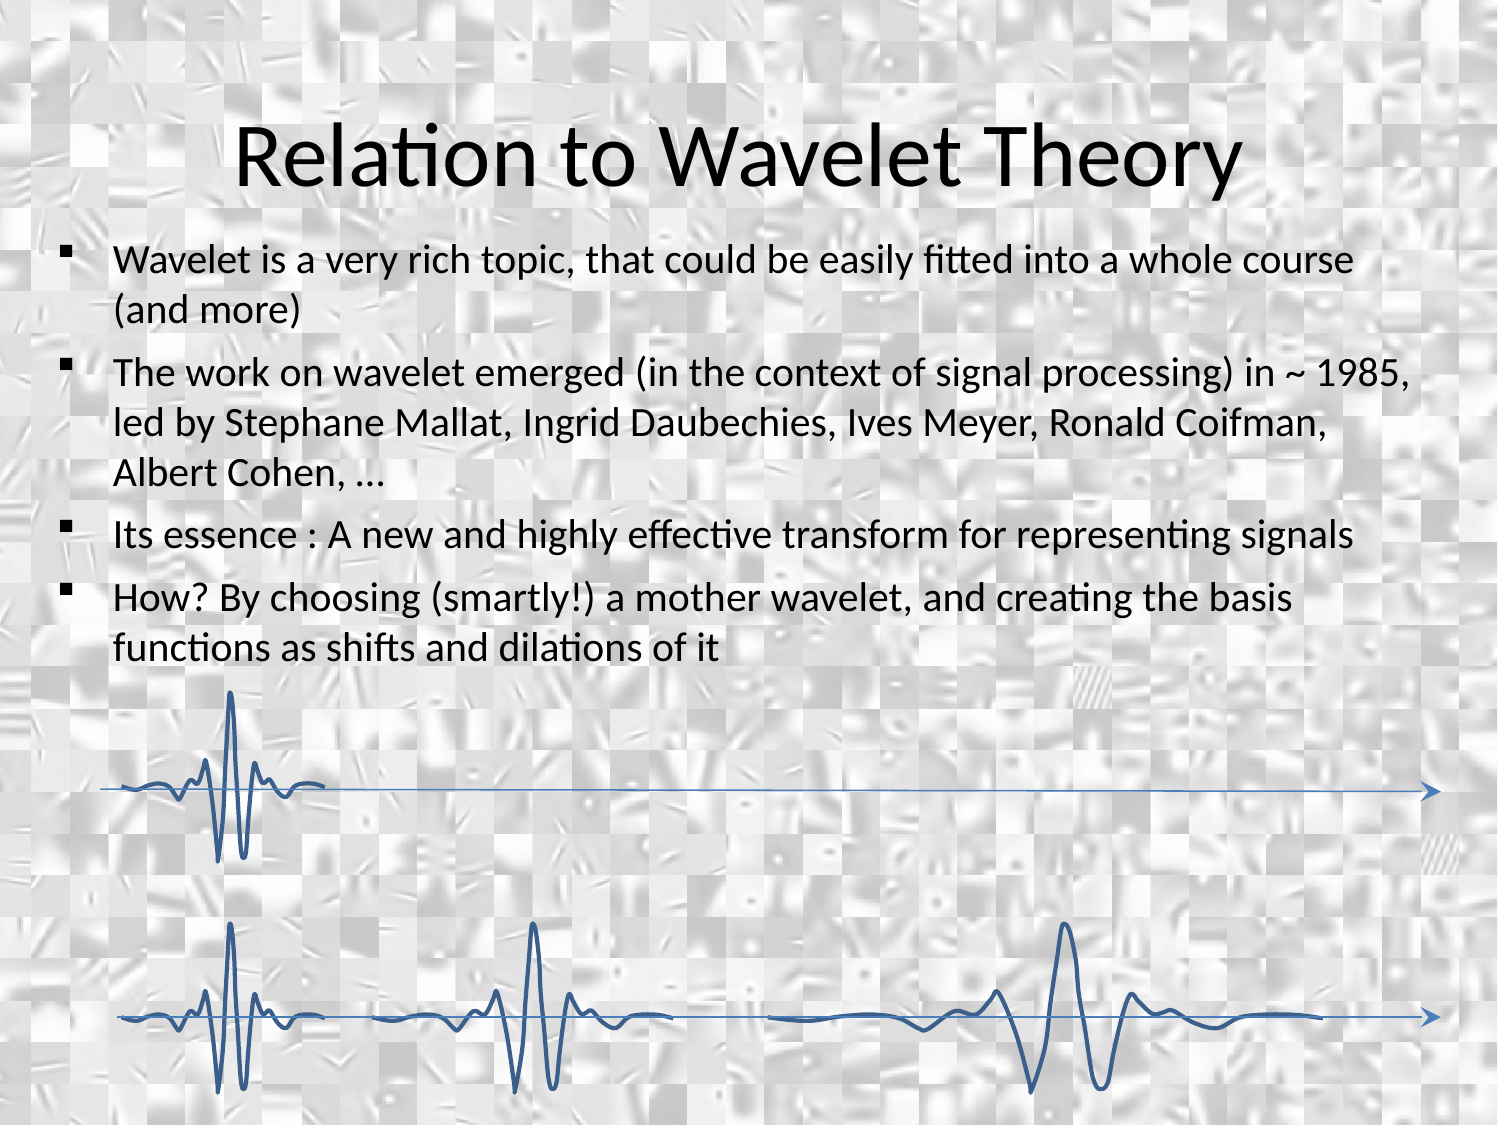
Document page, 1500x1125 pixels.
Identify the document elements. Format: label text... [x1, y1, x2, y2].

text_box [209, 800, 227, 864]
text_box [0, 0, 1499, 1125]
text_box [235, 800, 253, 861]
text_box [100, 788, 1442, 792]
text_box [290, 781, 326, 787]
text_box [121, 690, 277, 787]
text_box Relation to Wavelet Theory [74, 56, 1425, 224]
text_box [116, 923, 1442, 1094]
text_box Wavelet is a very rich topic, that could be easily fitted into a whole course (and more) The work on wavelet emerged (in the context of signal processing) in ~ 1985, led by Stephane Mallat, Ingrid Daubechies, Ives Meyer, Ronald Coifman, Albert Cohen, … Its essence : A new and highly effective transform for representing signals How? By choosing (smartly!) a mother wavelet, and creating the basis functions as shifts and dilations of it [41, 224, 1430, 1053]
